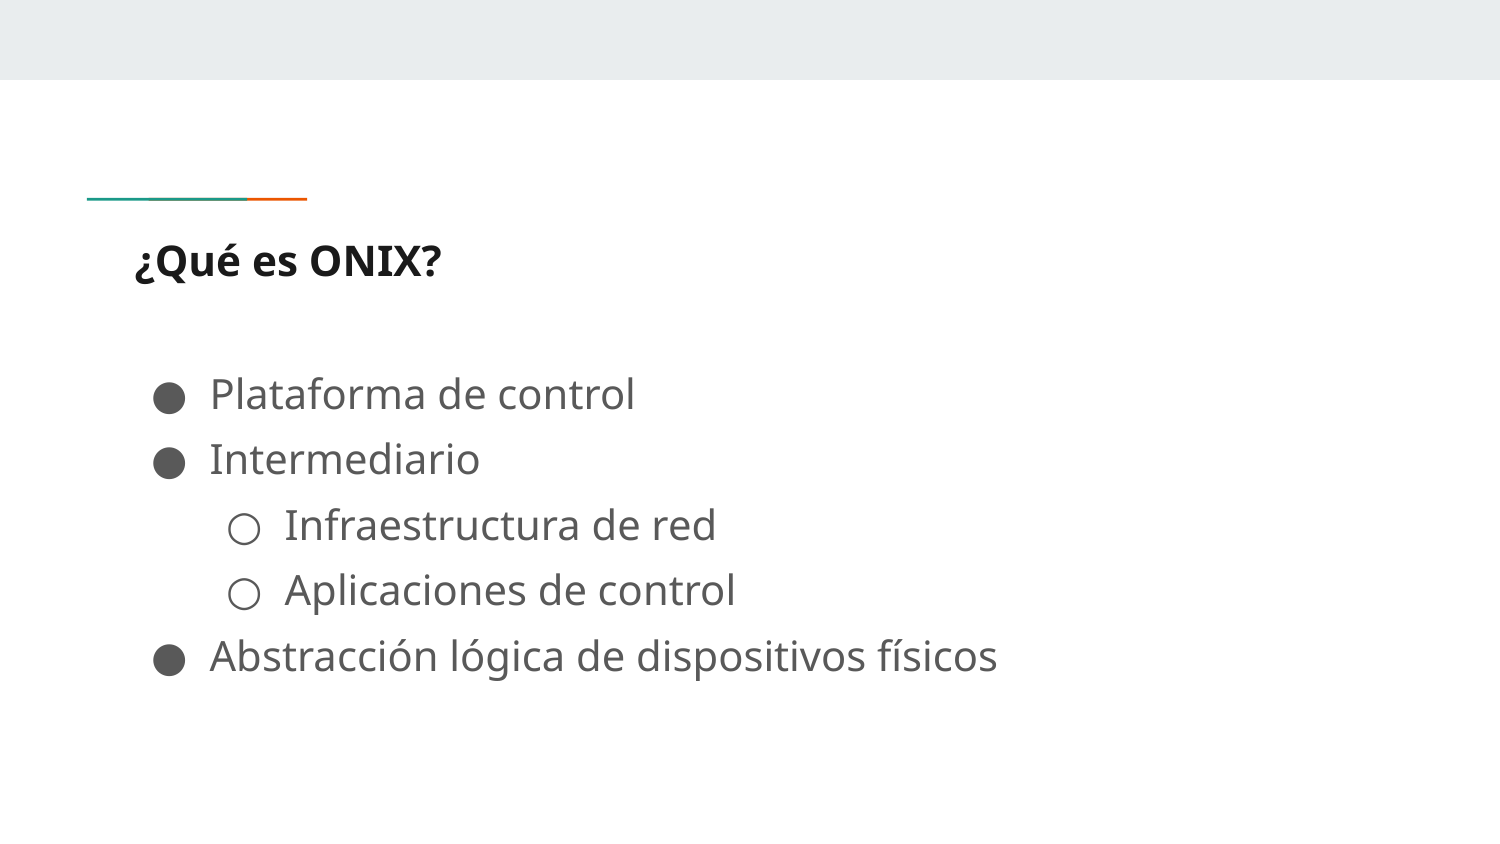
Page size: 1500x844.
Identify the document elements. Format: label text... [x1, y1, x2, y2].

list Plataforma de control Intermediario Infraestructura de red Aplicaciones de control Abstracción lógica de dispositivos físicos [119, 341, 1381, 712]
title ¿Qué es ONIX? [119, 216, 1381, 305]
